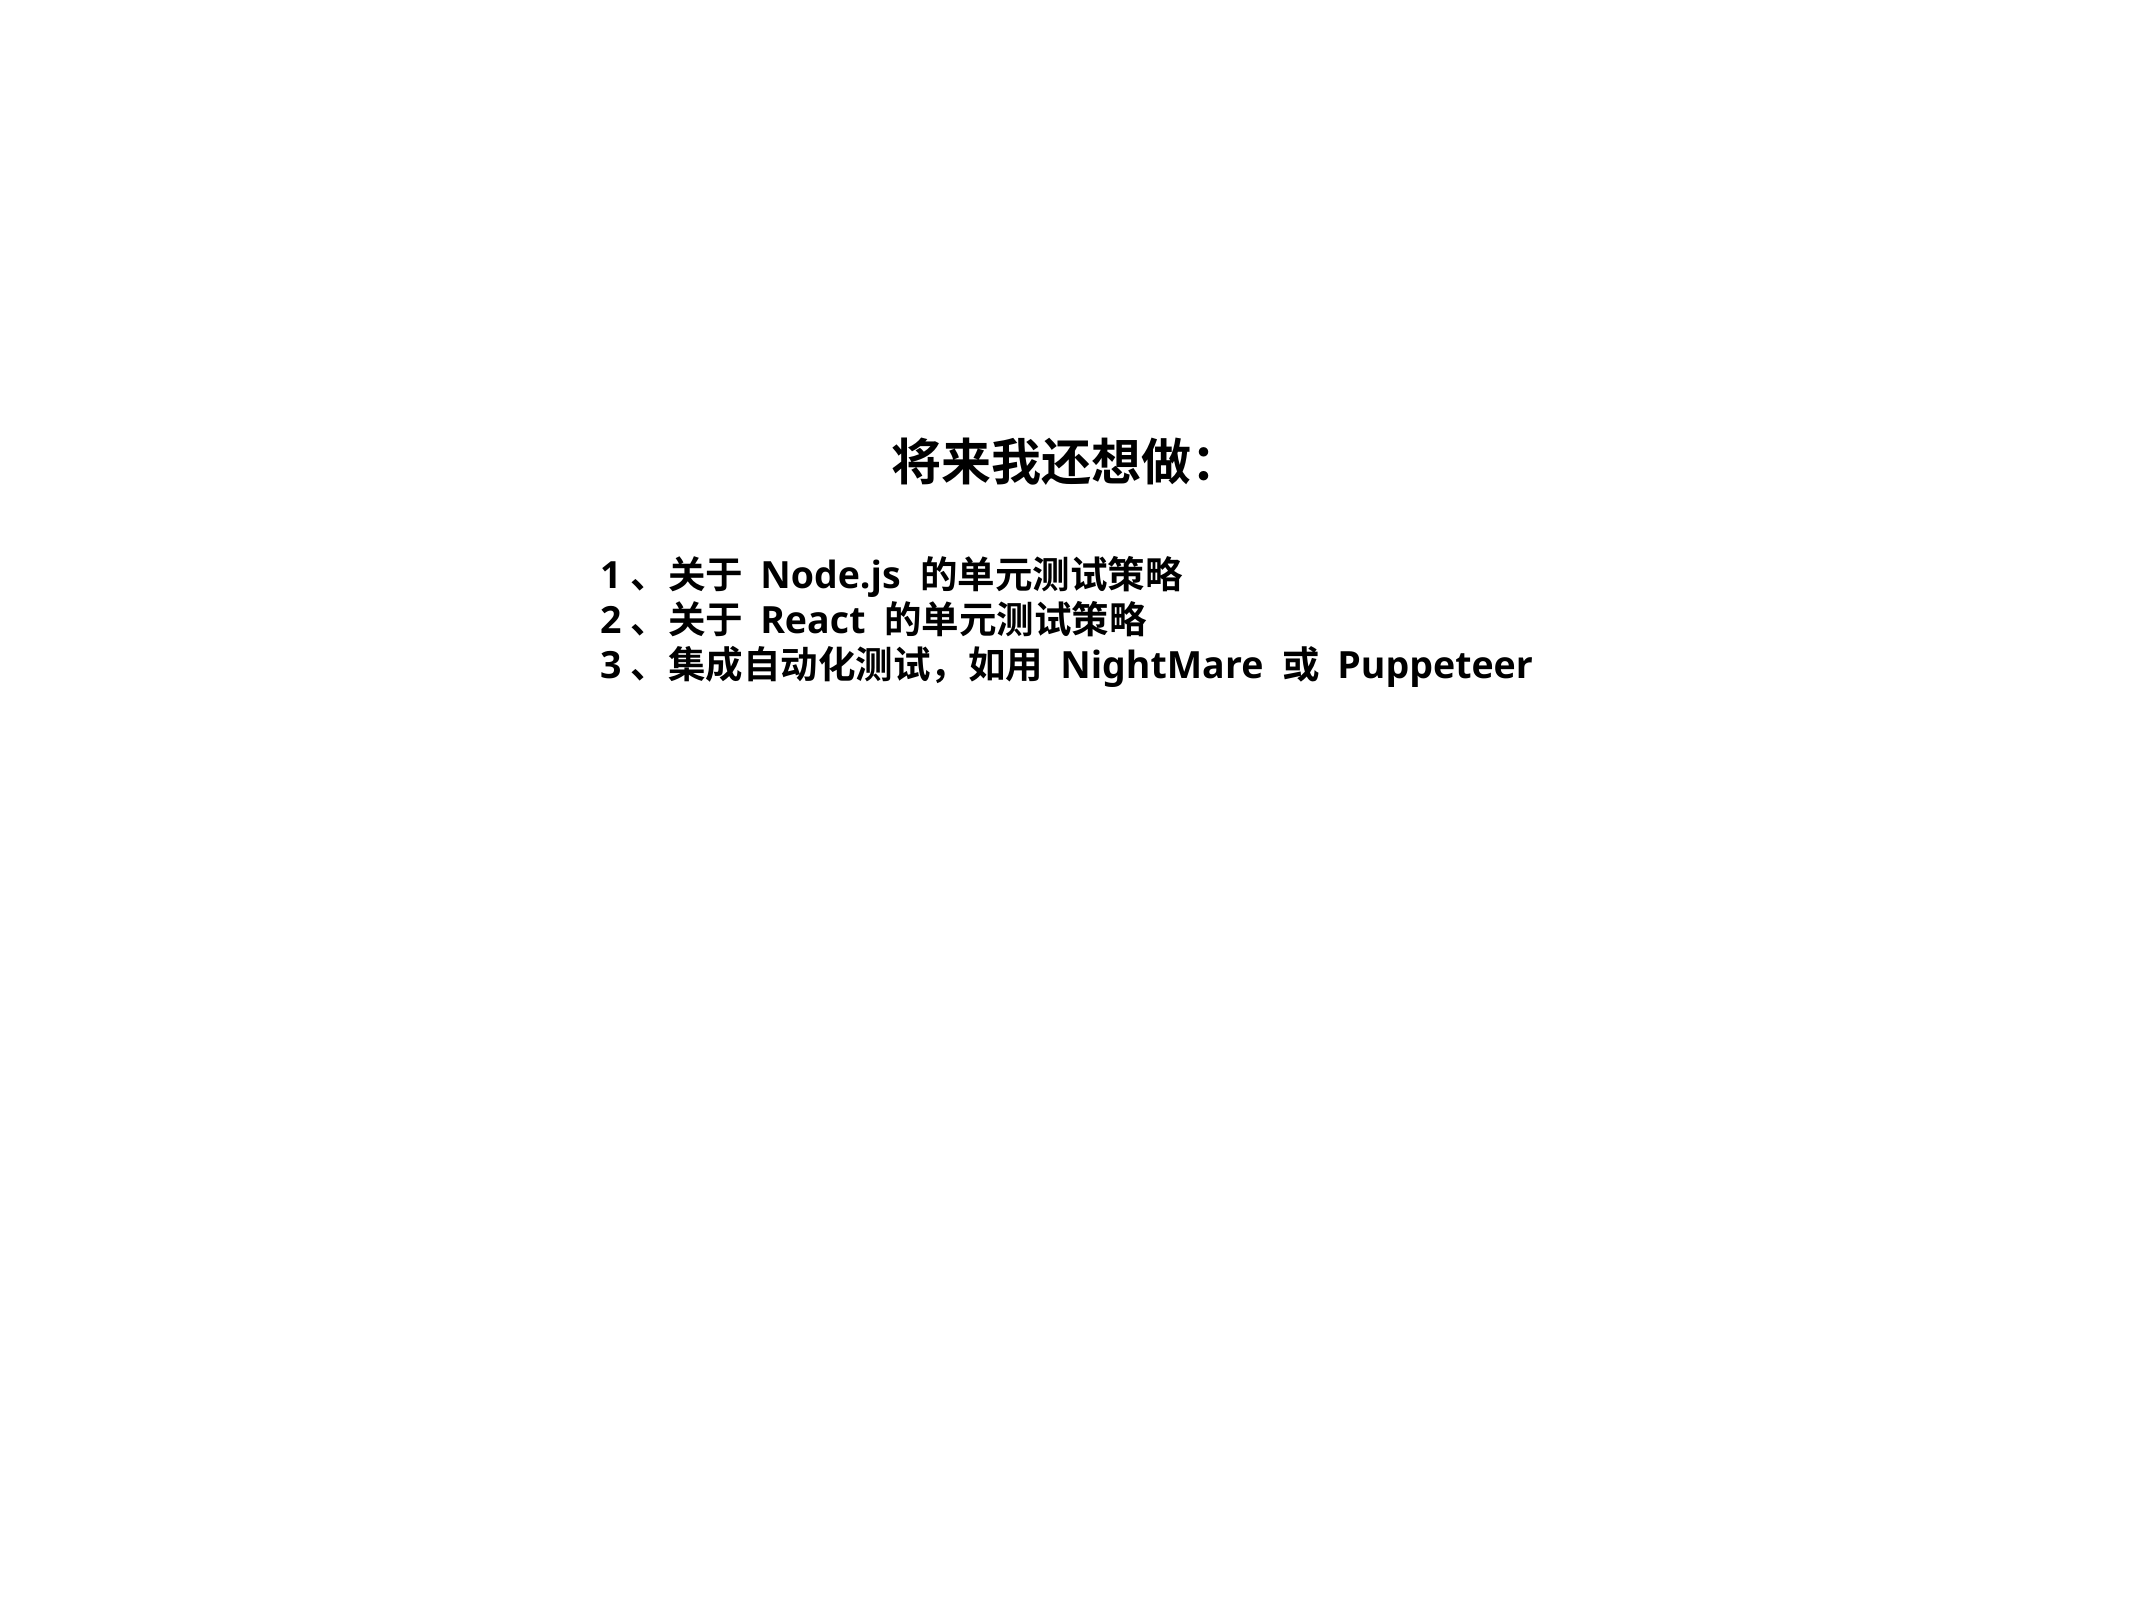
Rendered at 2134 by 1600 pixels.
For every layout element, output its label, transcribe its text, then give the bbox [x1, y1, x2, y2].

text_box 将来我还想做： 1、关于 Node.js 的单元测试策略 2、关于 React 的单元测试策略 3、集成自动化测试，如用 NightMare 或 Puppeteer [591, 422, 1542, 694]
